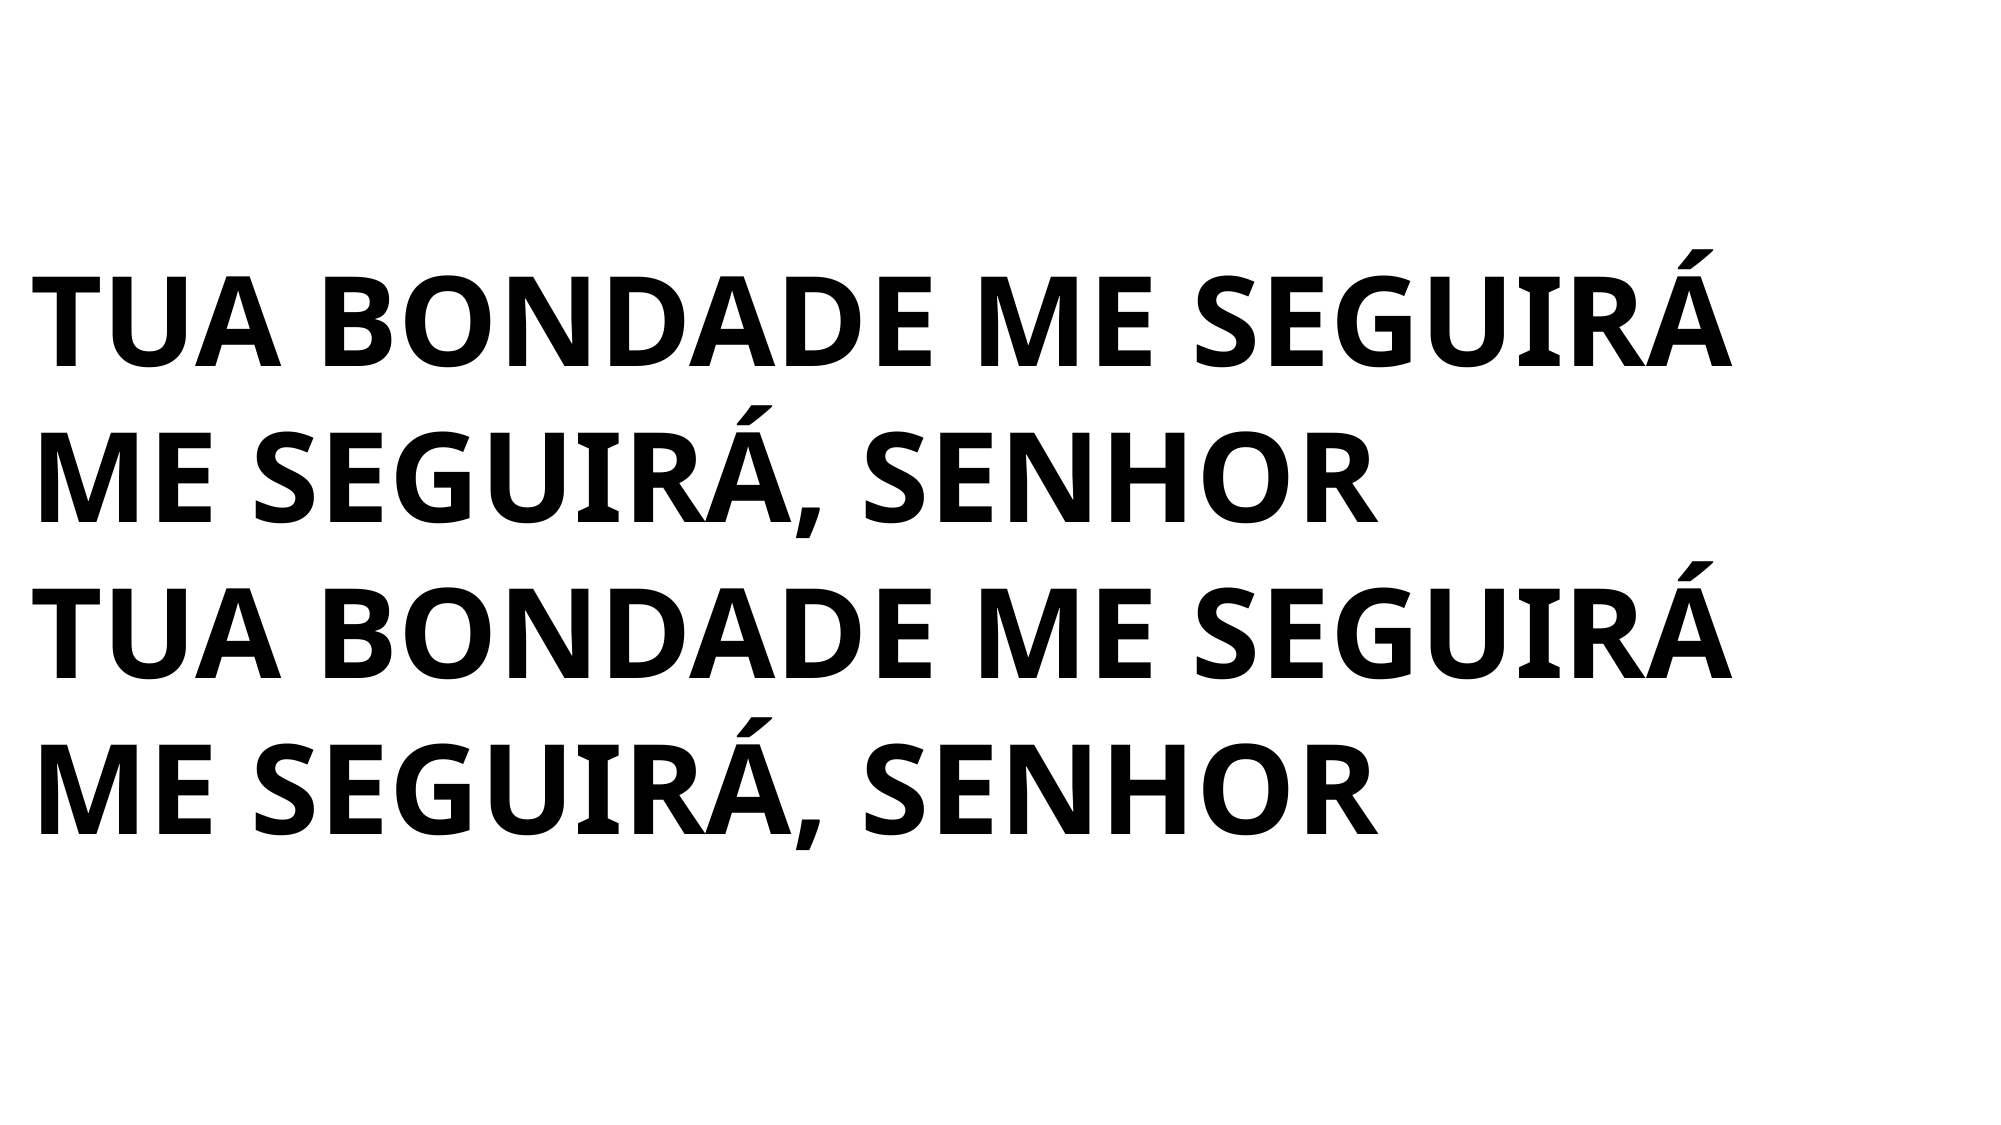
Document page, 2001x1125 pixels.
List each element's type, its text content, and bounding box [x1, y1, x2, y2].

list TUA BONDADE ME SEGUIRÁ ME SEGUIRÁ, SENHOR TUA BONDADE ME SEGUIRÁ ME SEGUIRÁ, SENHOR [15, 251, 1985, 912]
